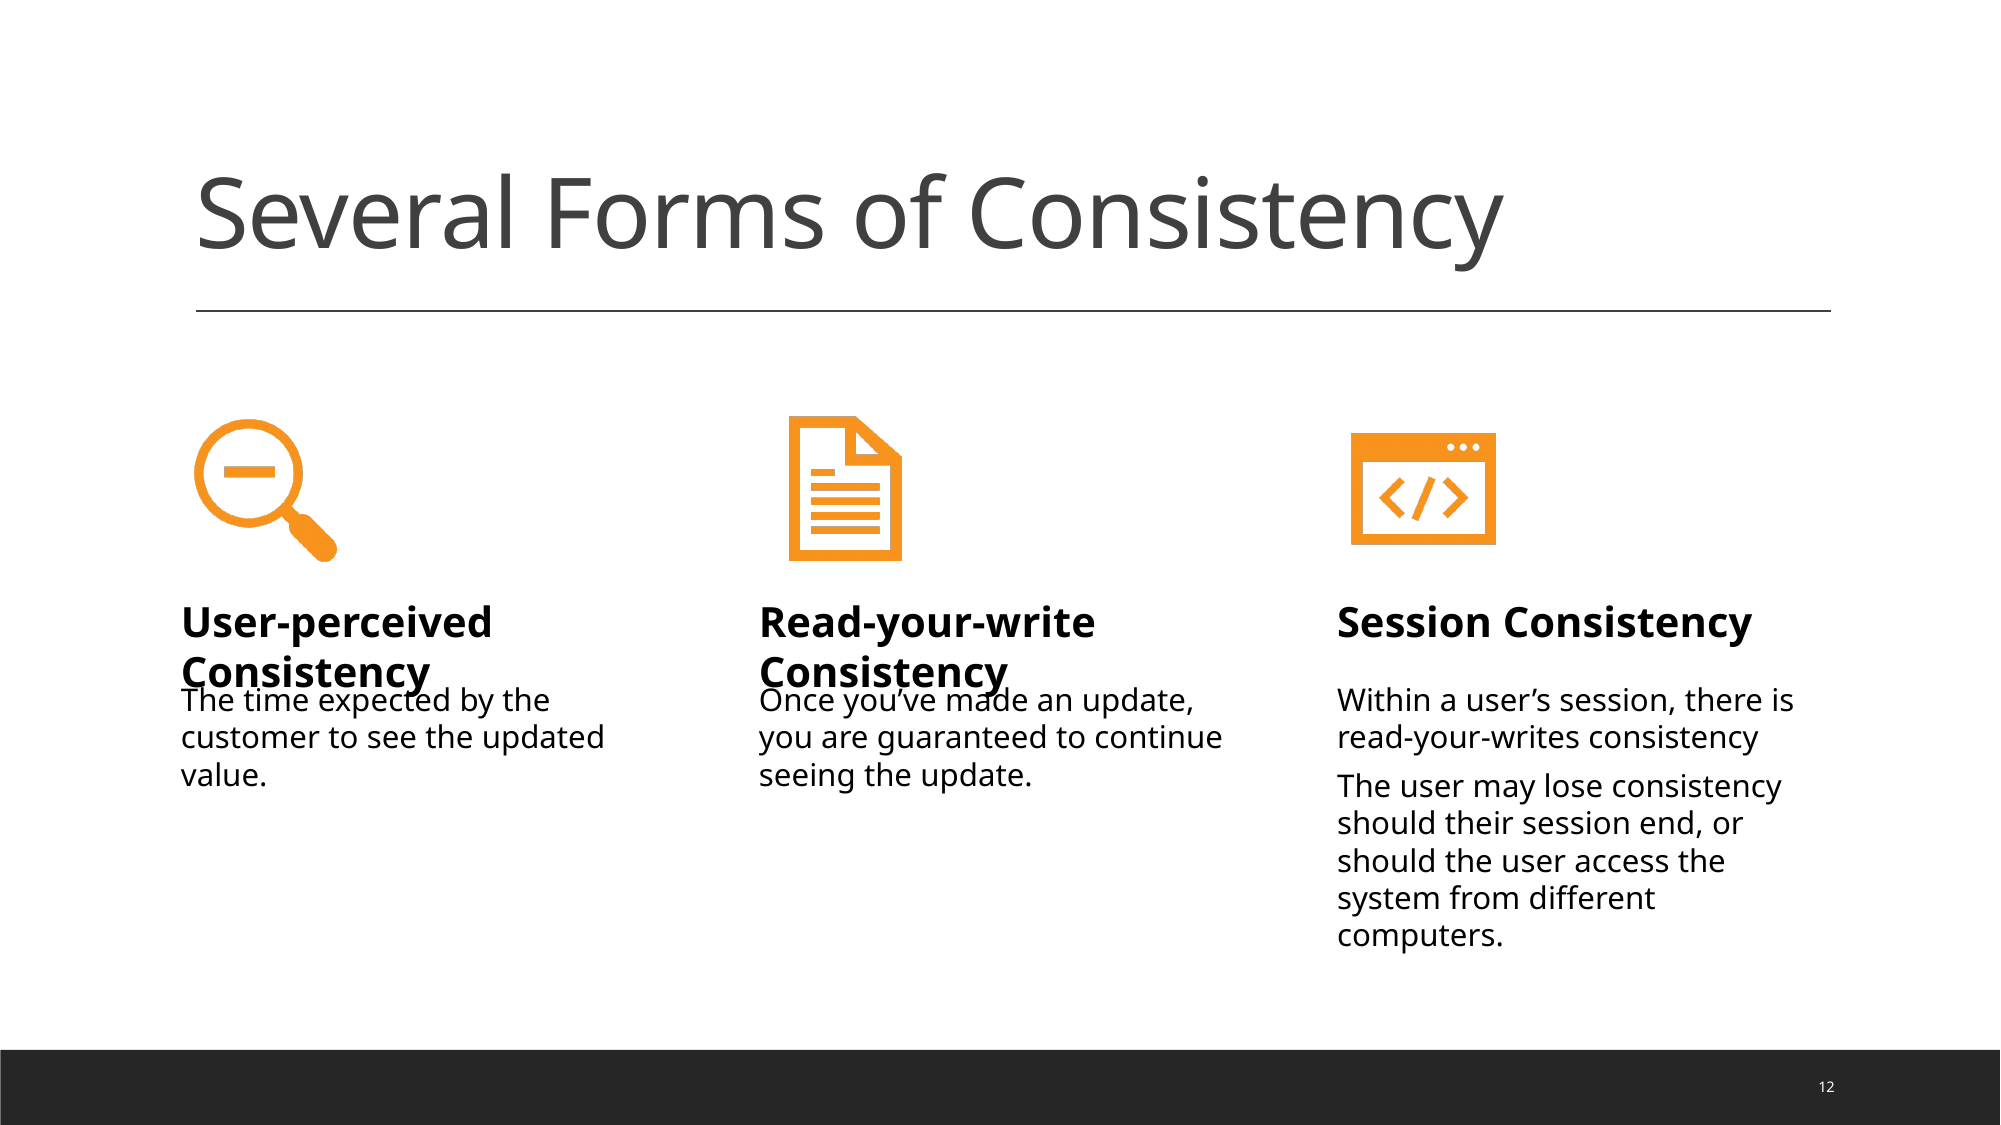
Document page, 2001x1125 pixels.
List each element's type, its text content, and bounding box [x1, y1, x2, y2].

slide_number 12 [1803, 1057, 1932, 1118]
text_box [179, 345, 1831, 964]
title Several Forms of Consistency [180, 47, 1830, 285]
